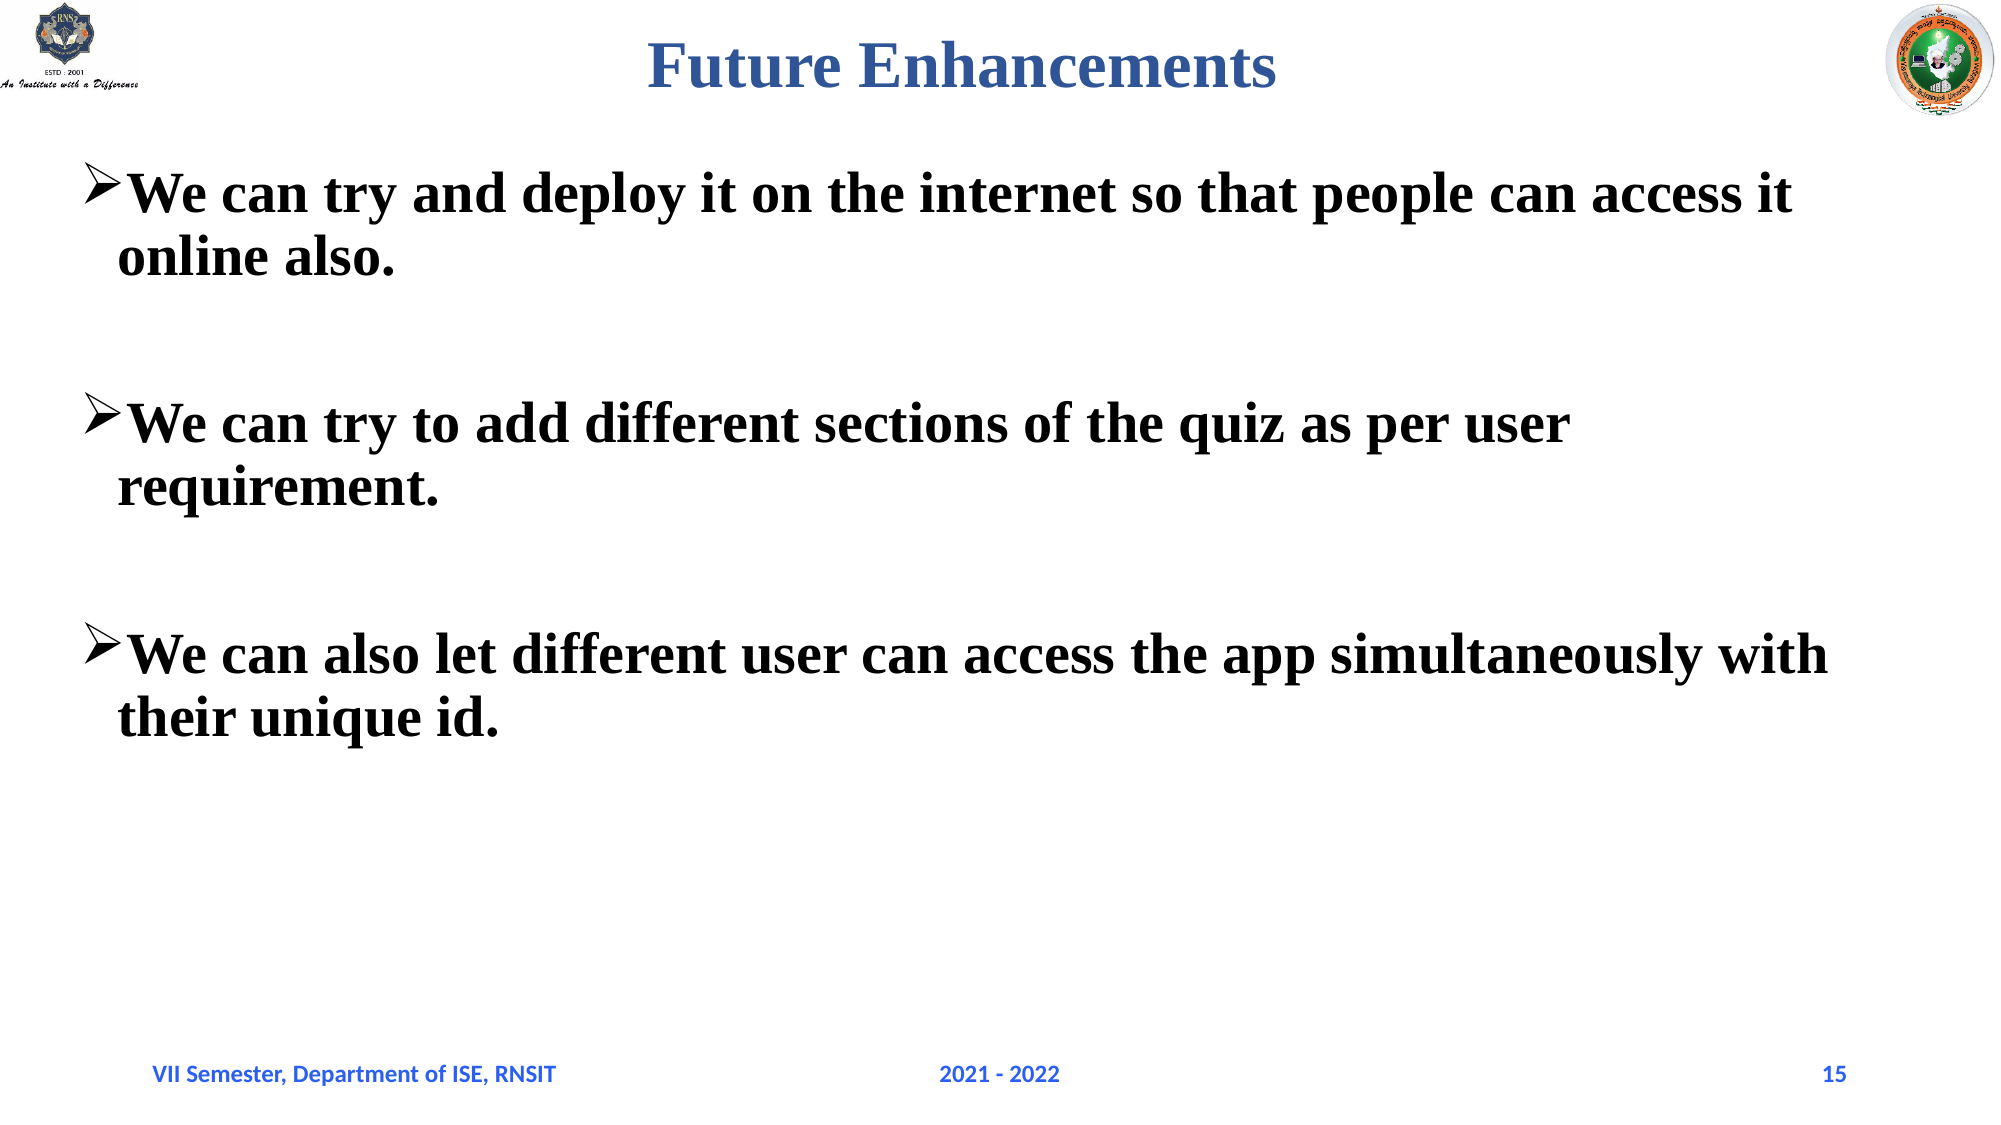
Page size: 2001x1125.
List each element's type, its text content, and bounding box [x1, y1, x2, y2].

slide_number 15 [1412, 1042, 1863, 1103]
title Future Enhancements [350, 22, 1576, 140]
footer 2021 - 2022 [662, 1042, 1338, 1103]
list We can try and deploy it on the internet so that people can access it online also. We can try to add different sections of the quiz as per user requirement. We can also let different user can access the app simultaneously with their unique id. [64, 154, 1922, 1024]
picture [1882, 2, 1997, 117]
slide_number VII Semester, Department of ISE, RNSIT [137, 1042, 662, 1103]
picture [0, 0, 138, 90]
